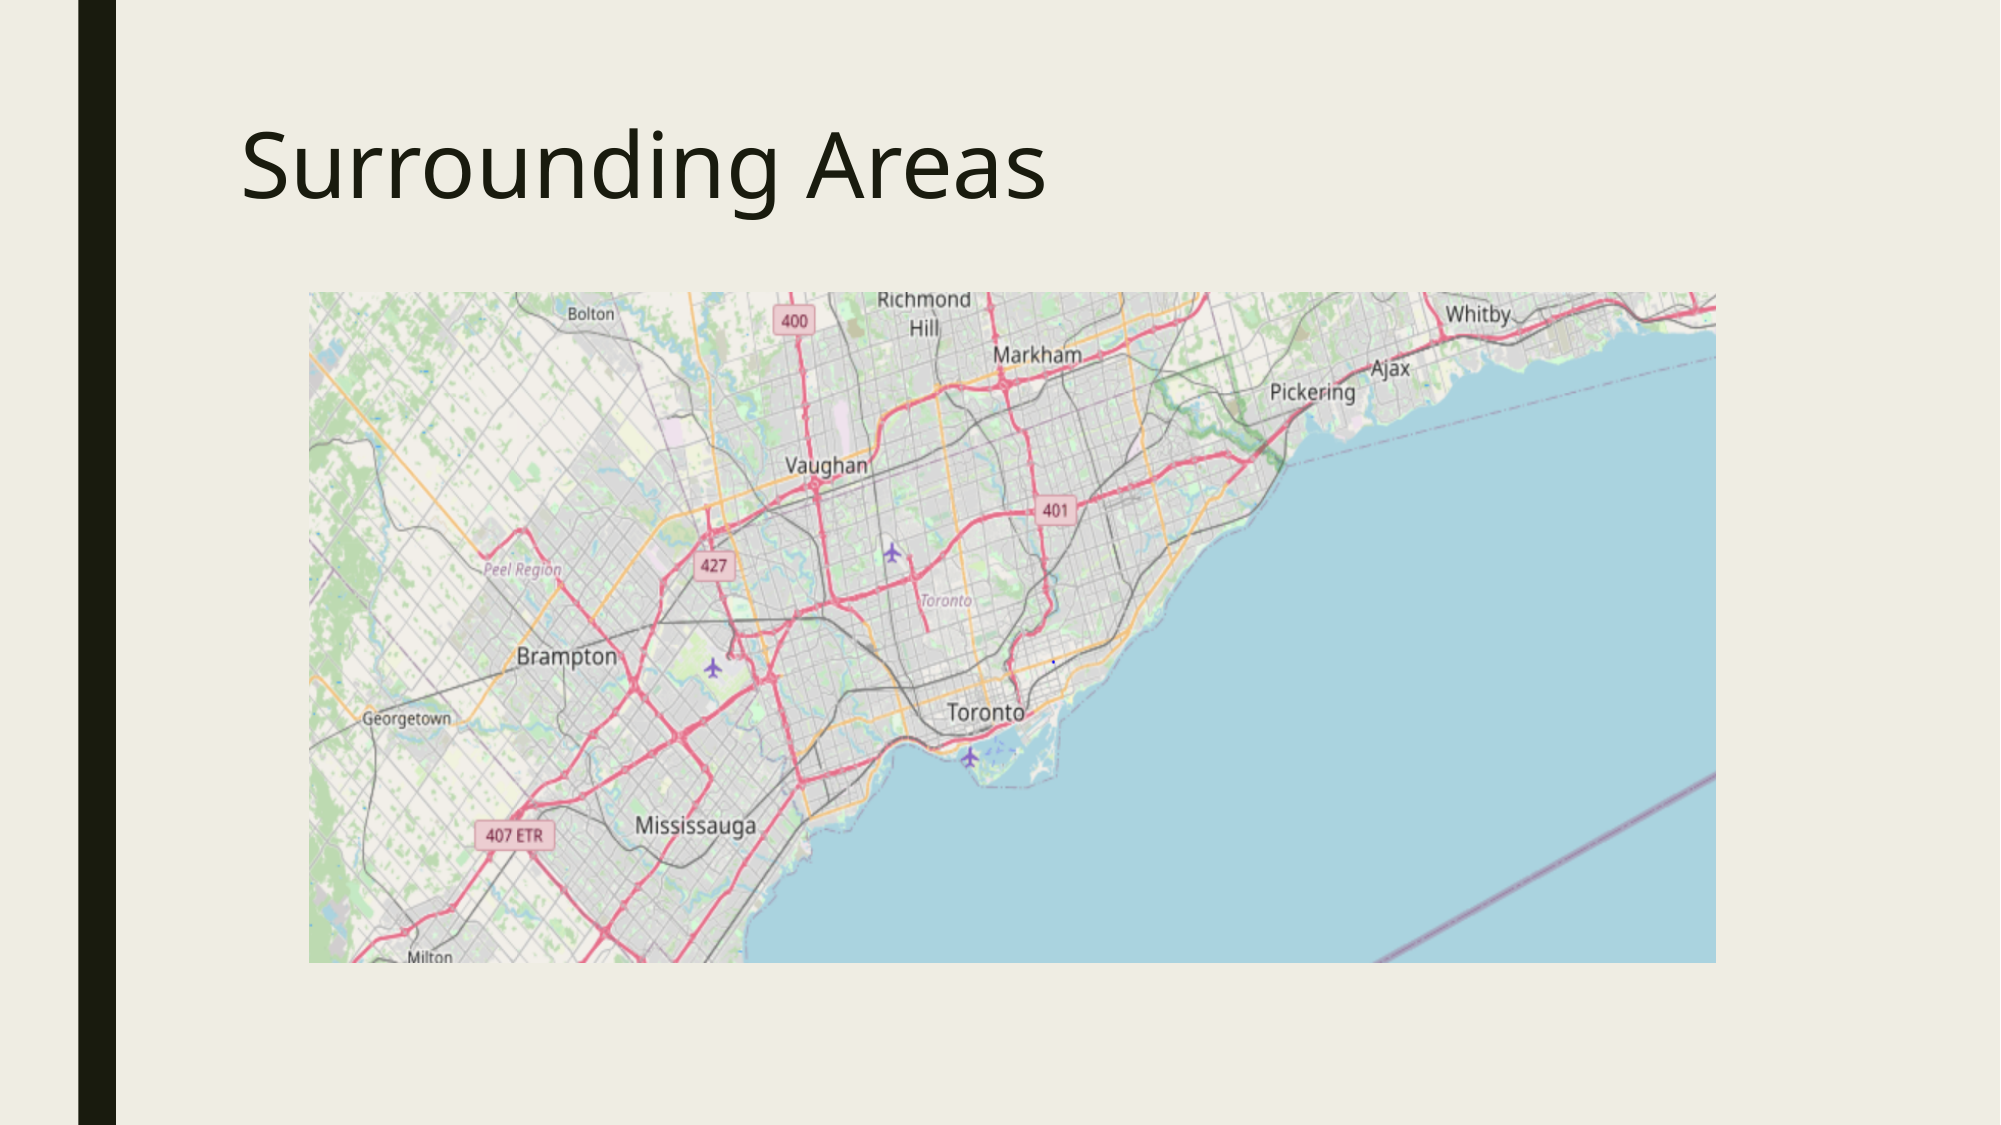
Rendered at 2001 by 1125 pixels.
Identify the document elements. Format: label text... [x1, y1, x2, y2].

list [309, 292, 1716, 963]
title Surrounding Areas [225, 112, 1800, 357]
